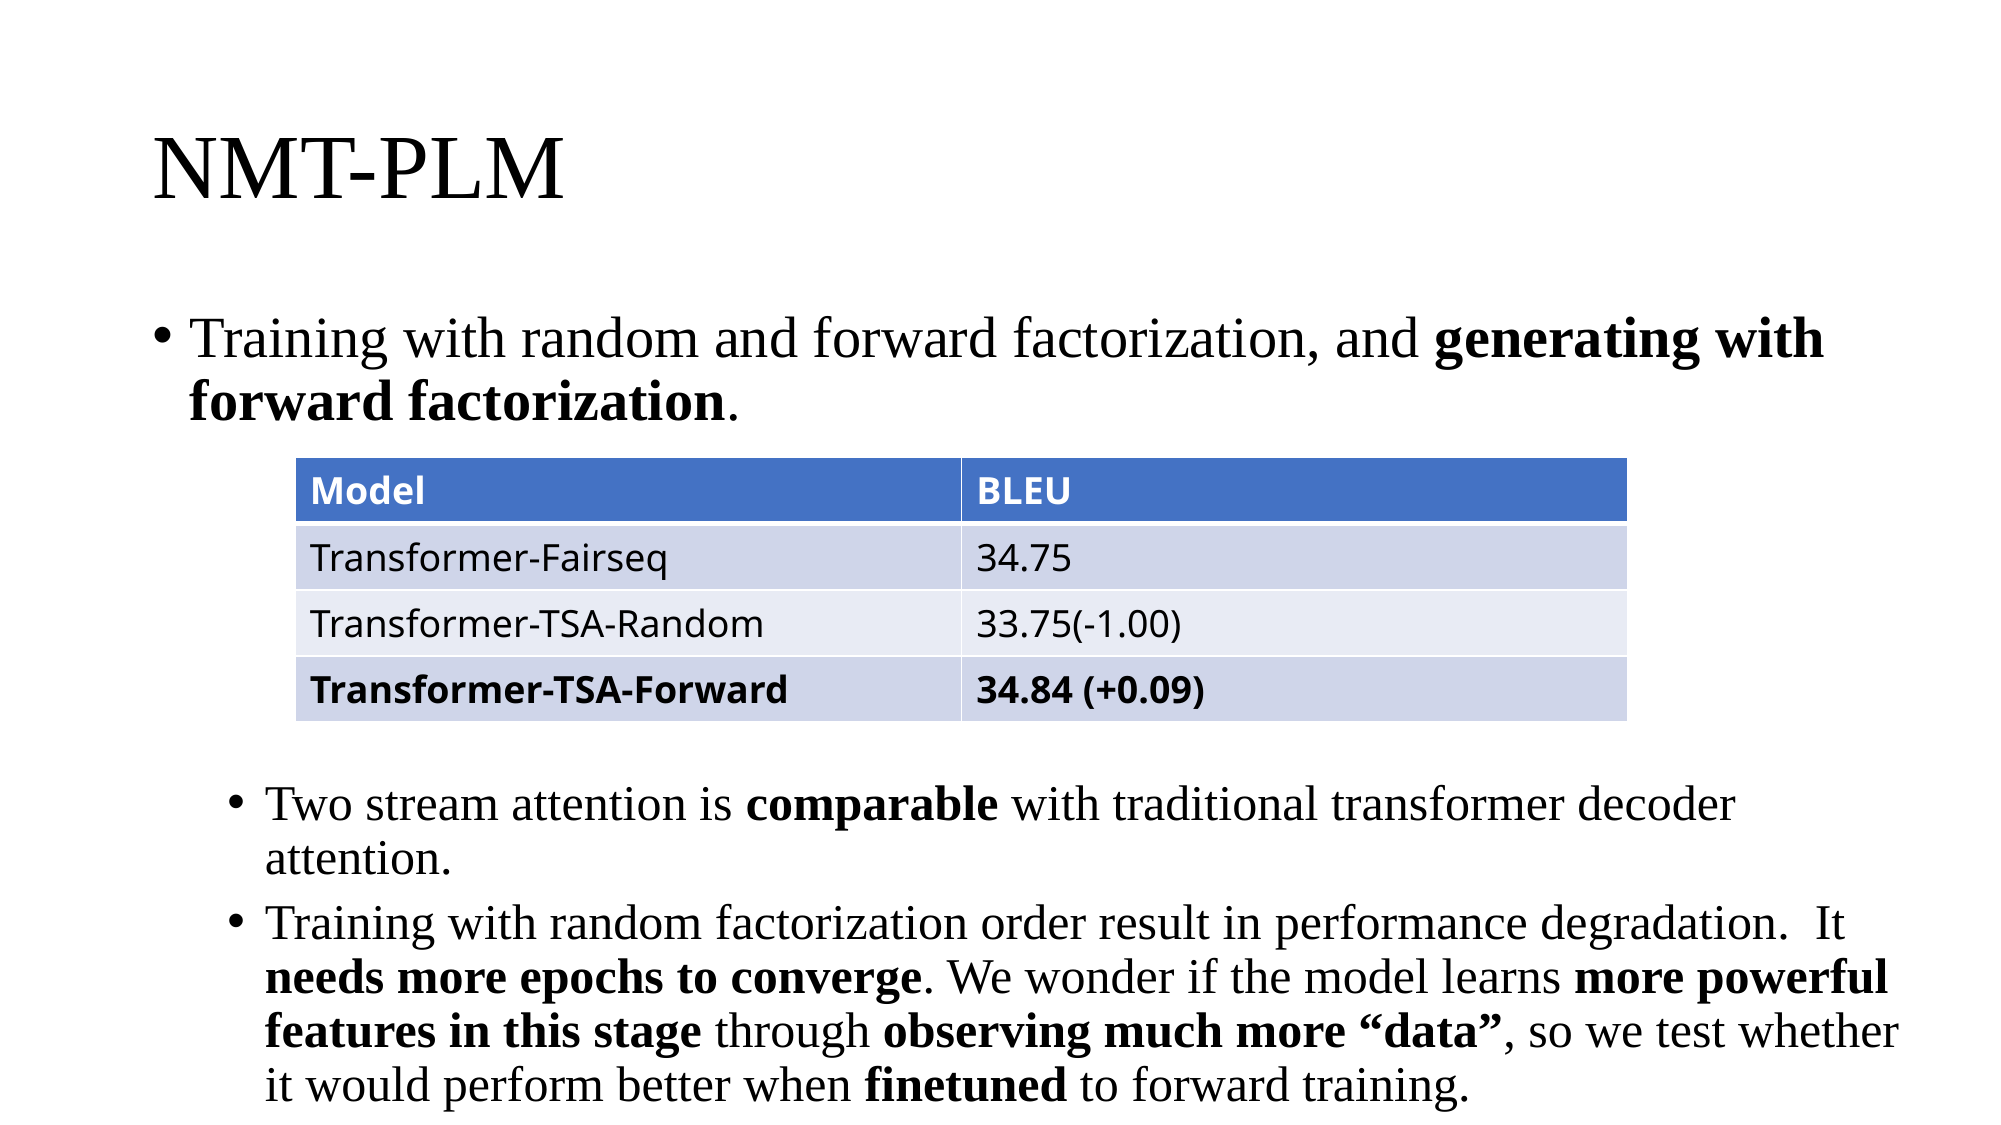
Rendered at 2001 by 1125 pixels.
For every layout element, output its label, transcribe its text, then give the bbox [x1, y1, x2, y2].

list Training with random and forward factorization, and generating with forward factorization. Two stream attention is comparable with traditional transformer decoder attention. Training with random factorization order result in performance degradation. It needs more epochs to converge. We wonder if the model learns more powerful features in this stage through observing much more “data”, so we test whether it would perform better when finetuned to forward training. [137, 299, 1945, 1125]
table_cell Transformer-Fairseq [296, 526, 961, 589]
table_cell 34.84 (+0.09) [962, 657, 1627, 721]
table_cell 33.75(-1.00) [962, 591, 1627, 655]
table_header Model [296, 458, 961, 521]
table_header BLEU [962, 458, 1627, 521]
table_cell 34.75 [962, 526, 1627, 589]
title NMT-PLM [137, 59, 1863, 278]
table_cell Transformer-TSA-Random [296, 591, 961, 655]
table_cell Transformer-TSA-Forward [296, 657, 961, 721]
